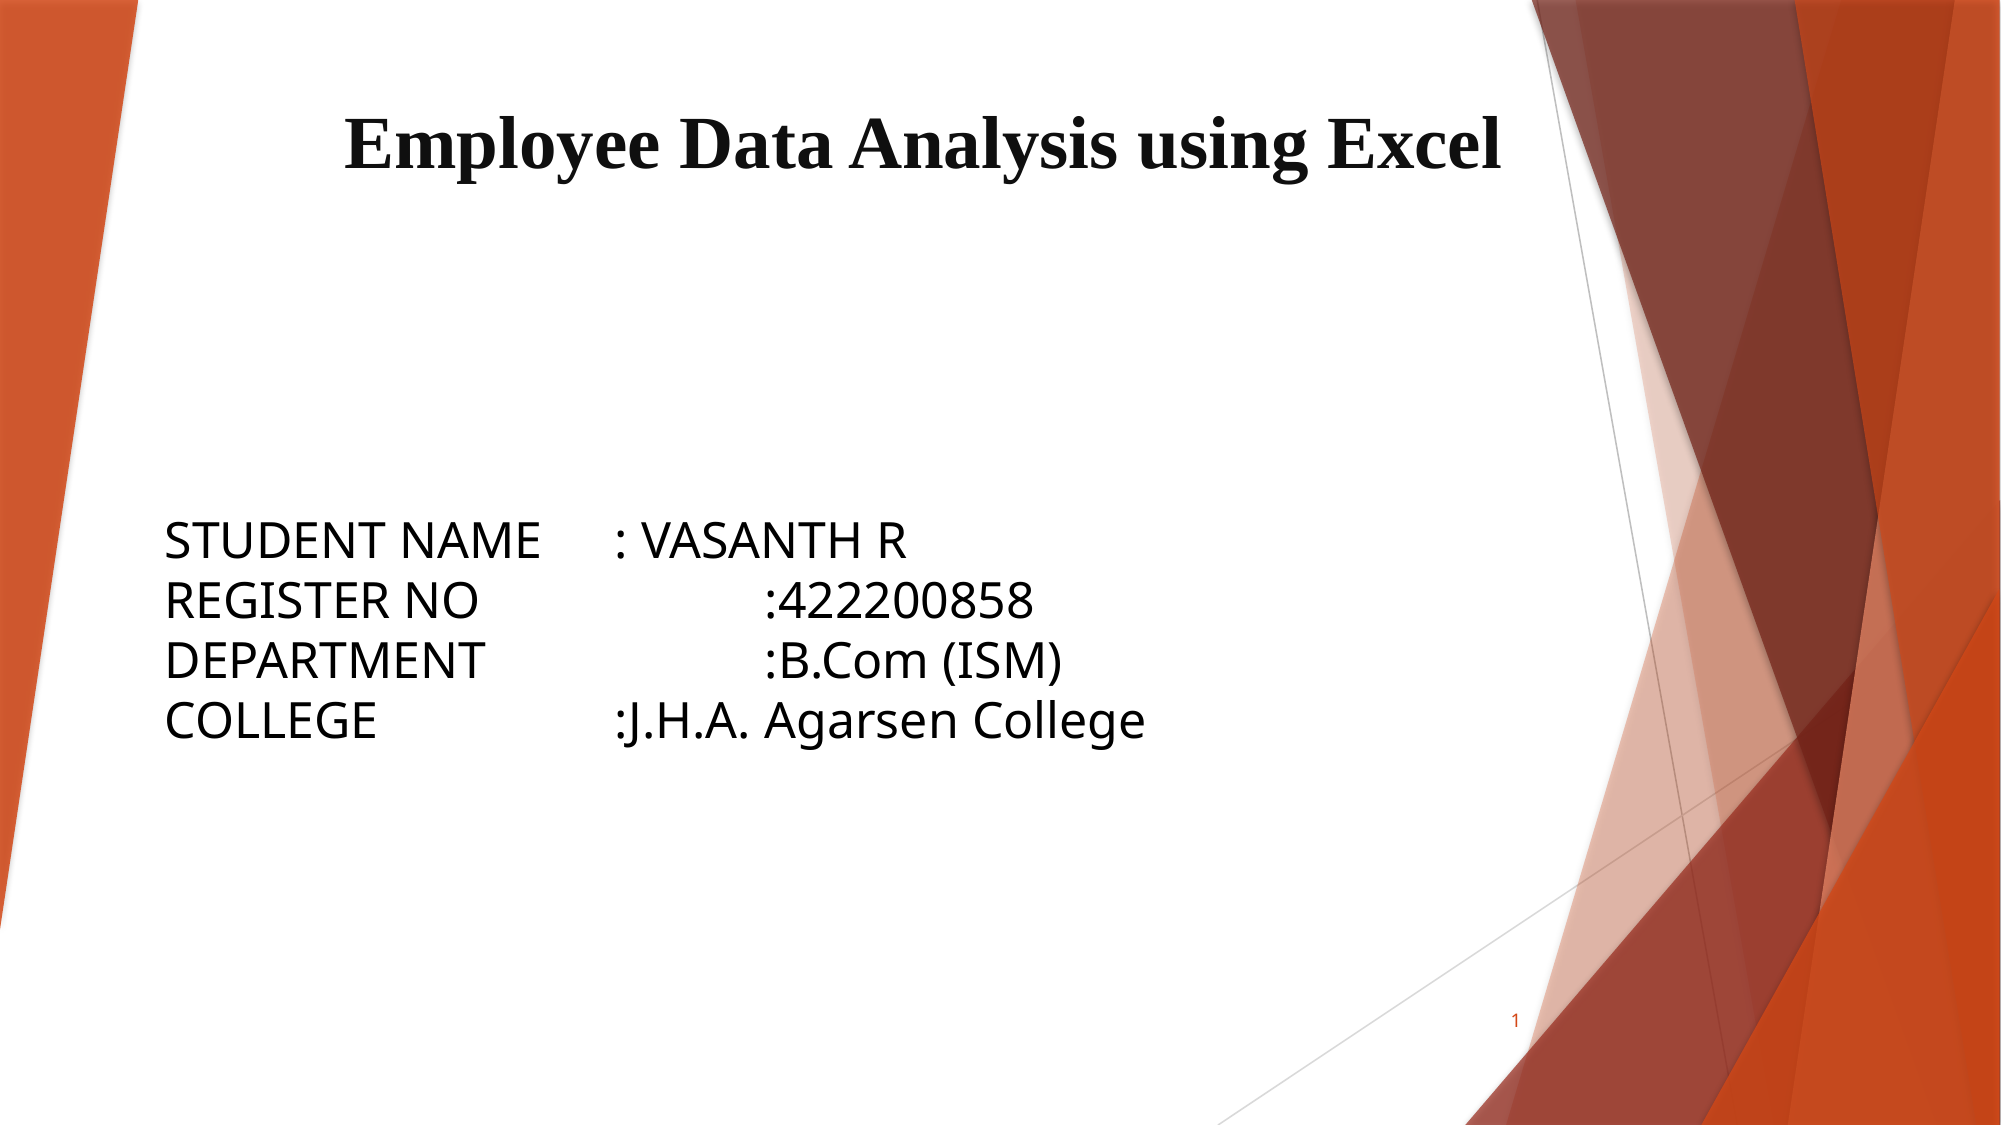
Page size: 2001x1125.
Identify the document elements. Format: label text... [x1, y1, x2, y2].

slide_number 1 [1409, 816, 1522, 1125]
text_box STUDENT NAME : VASANTH R REGISTER NO :422200858 DEPARTMENT :B.Com (ISM) COLLEGE :J.H.A. Agarsen College [150, 500, 1929, 816]
title Employee Data Analysis using Excel [0, 90, 1522, 454]
